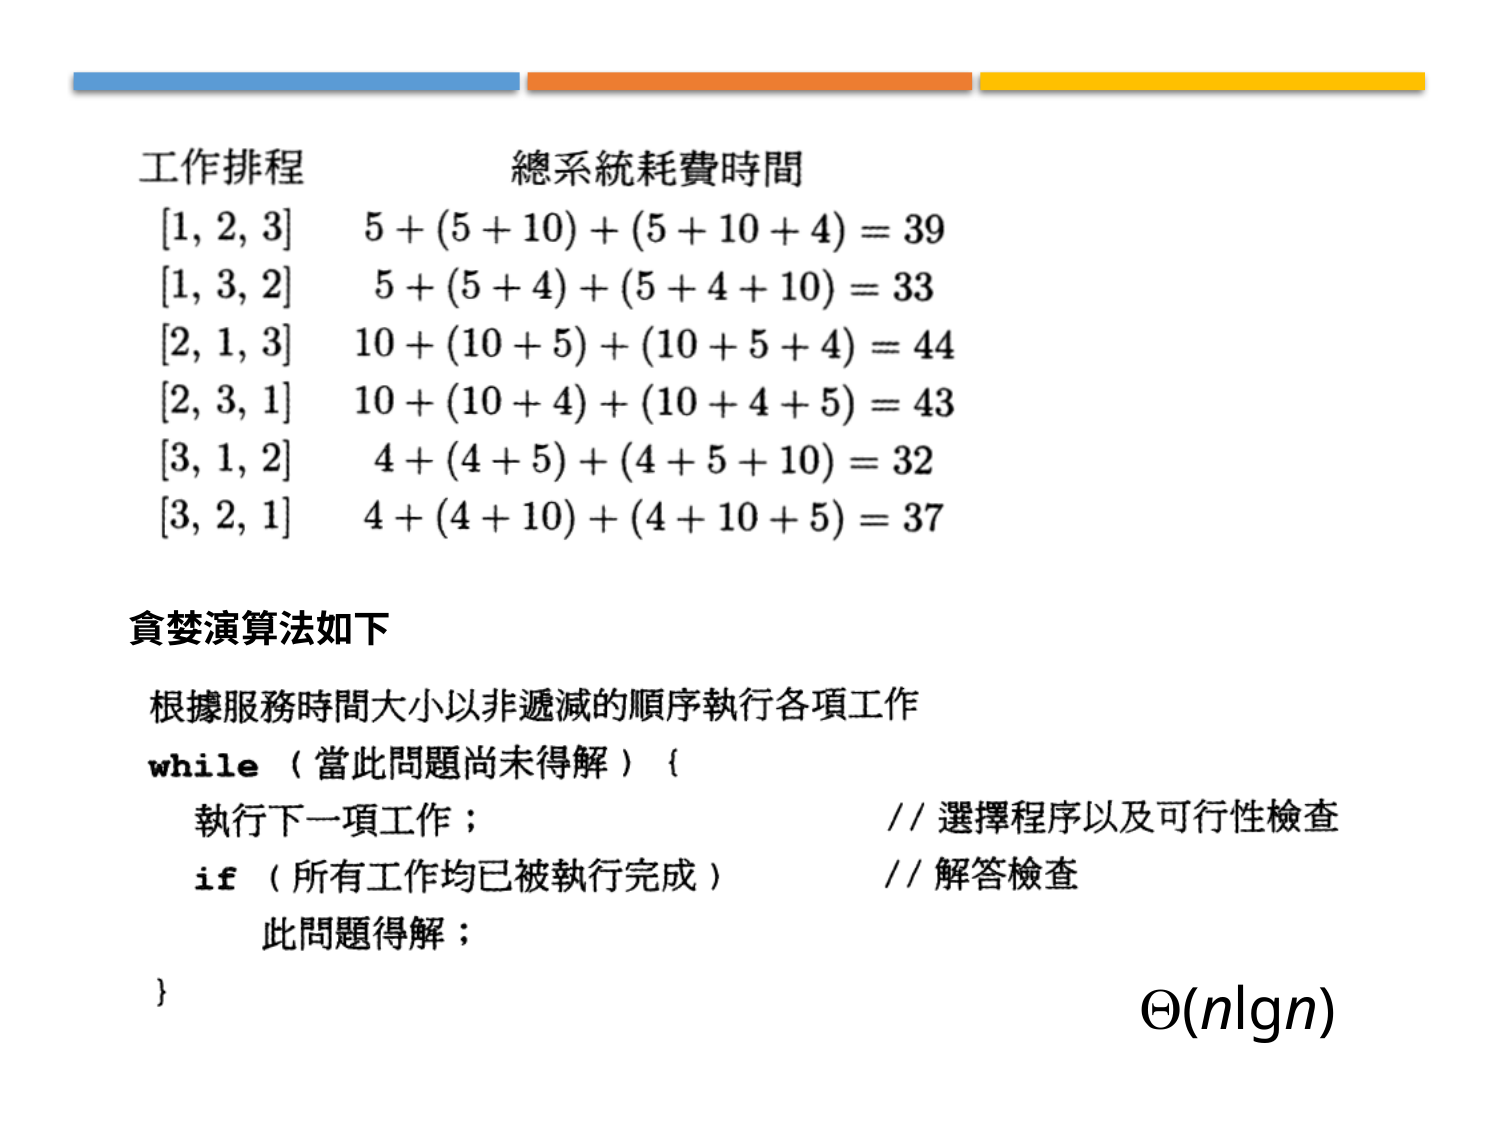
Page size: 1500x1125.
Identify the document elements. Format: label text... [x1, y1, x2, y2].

picture [99, 116, 999, 560]
picture [99, 656, 1362, 1036]
text_box 貪婪演算法如下 [113, 597, 406, 654]
text_box (nlgn) [1124, 1043, 1361, 1049]
